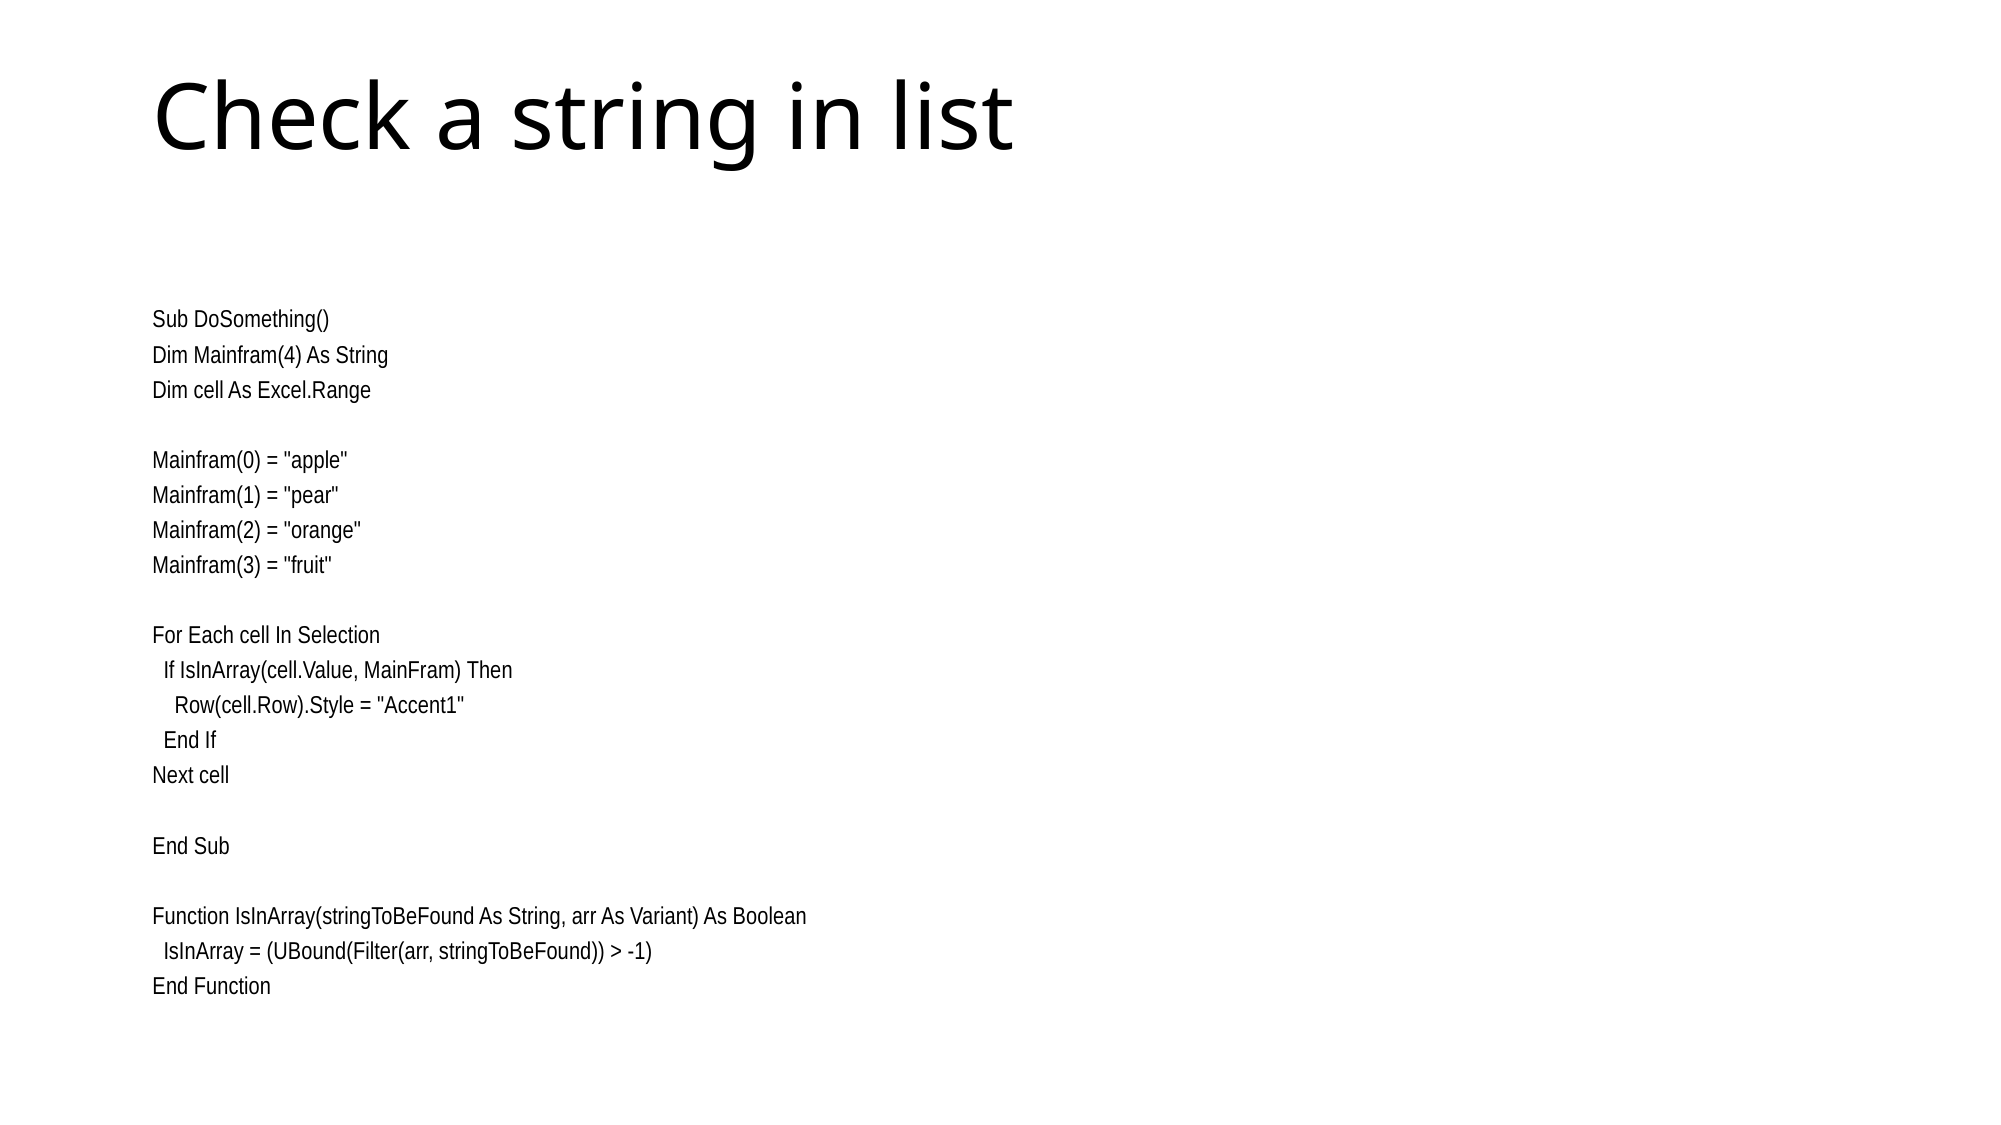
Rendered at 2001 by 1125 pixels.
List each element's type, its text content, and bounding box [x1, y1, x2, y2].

title Check a string in list [137, 59, 1863, 180]
list Sub DoSomething() Dim Mainfram(4) As String Dim cell As Excel.Range Mainfram(0) = "apple" Mainfram(1) = "pear" Mainfram(2) = "orange" Mainfram(3) = "fruit" For Each cell In Selection If IsInArray(cell.Value, MainFram) Then Row(cell.Row).Style = "Accent1" End If Next cell End Sub Function IsInArray(stringToBeFound As String, arr As Variant) As Boolean IsInArray = (UBound(Filter(arr, stringToBeFound)) > -1) End Function [137, 299, 1863, 1014]
